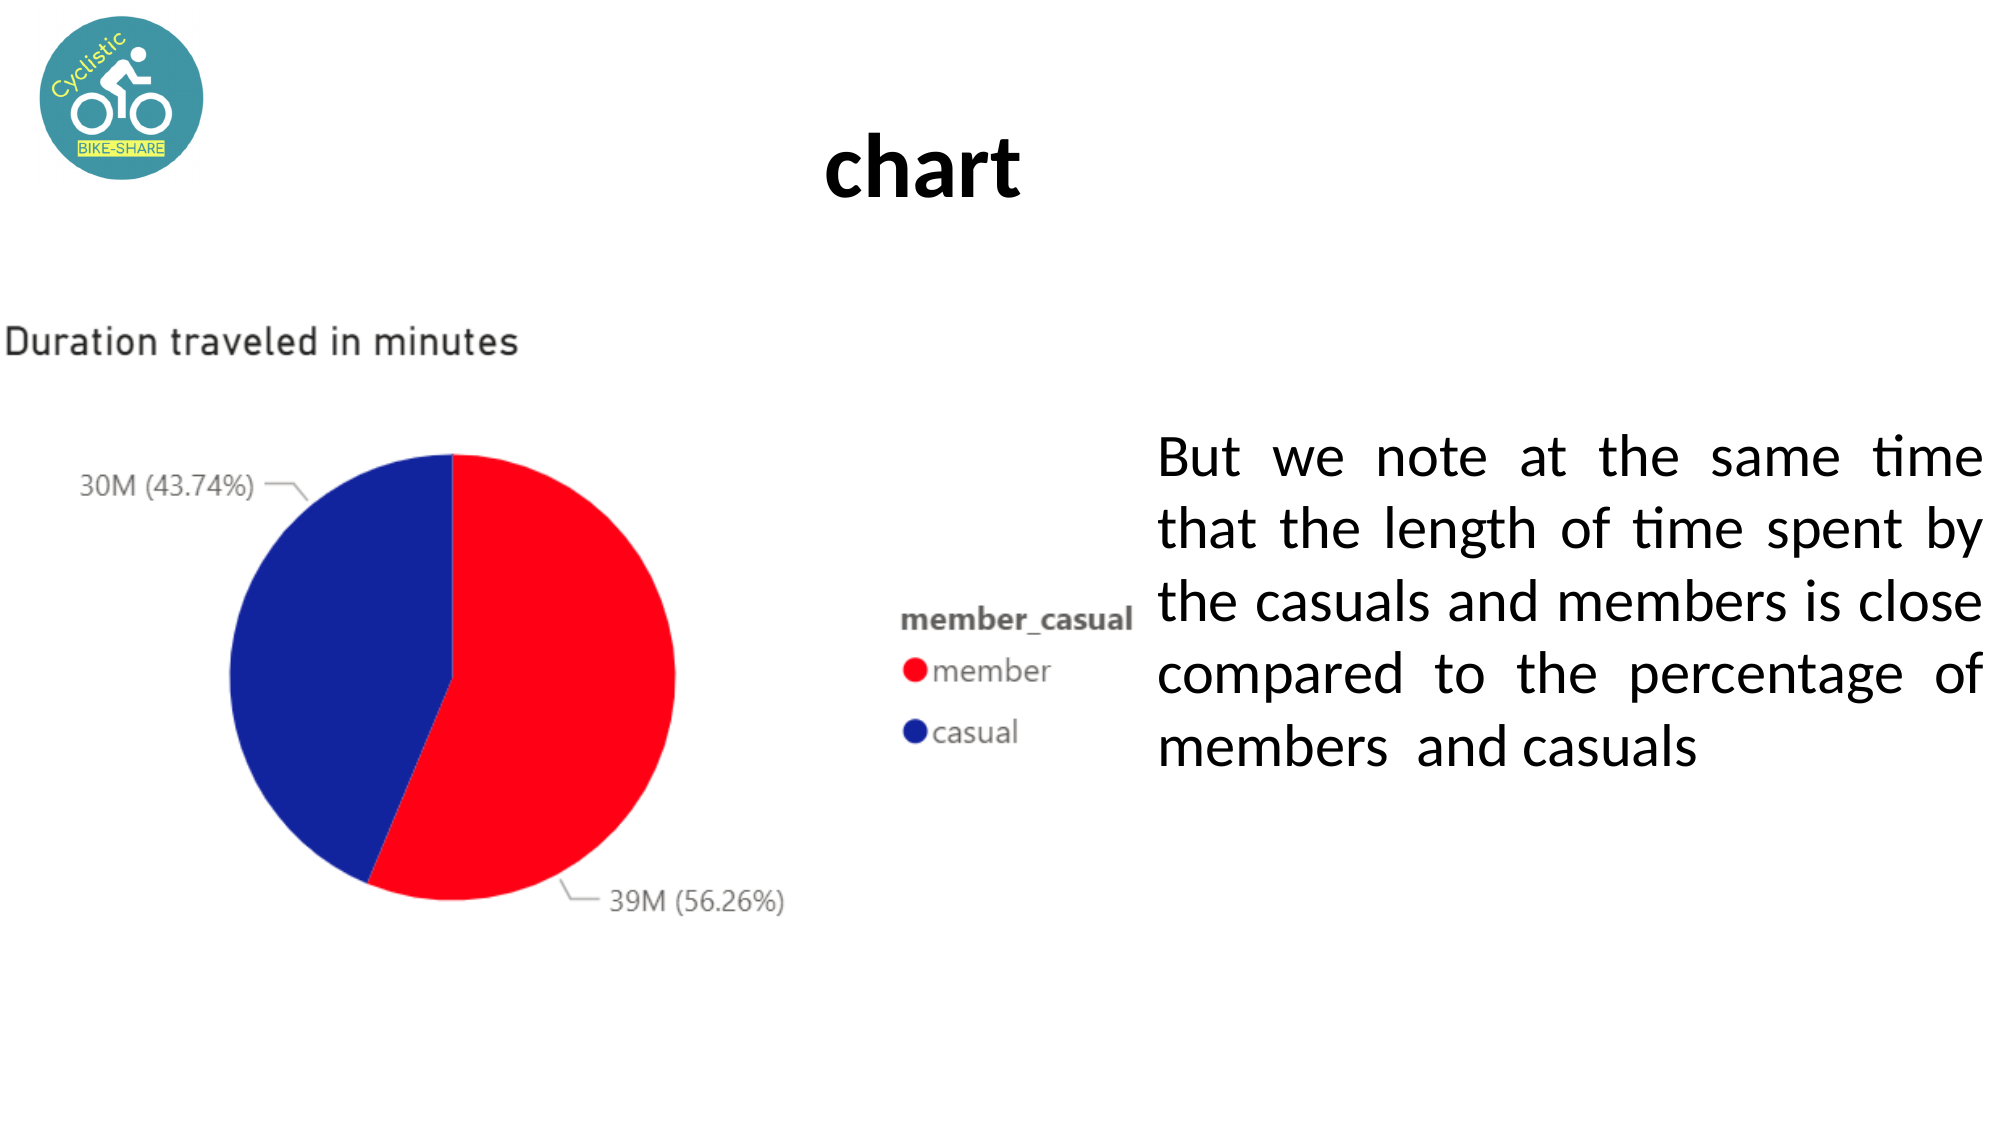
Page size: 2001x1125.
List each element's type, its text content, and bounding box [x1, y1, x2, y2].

text_box But we note at the same time that the length of time spent by the casuals and members is close compared to the percentage of members and casuals [1261, 408, 2000, 786]
picture [34, 7, 211, 185]
text_box chart [809, 98, 1243, 224]
picture [0, 323, 1261, 1031]
